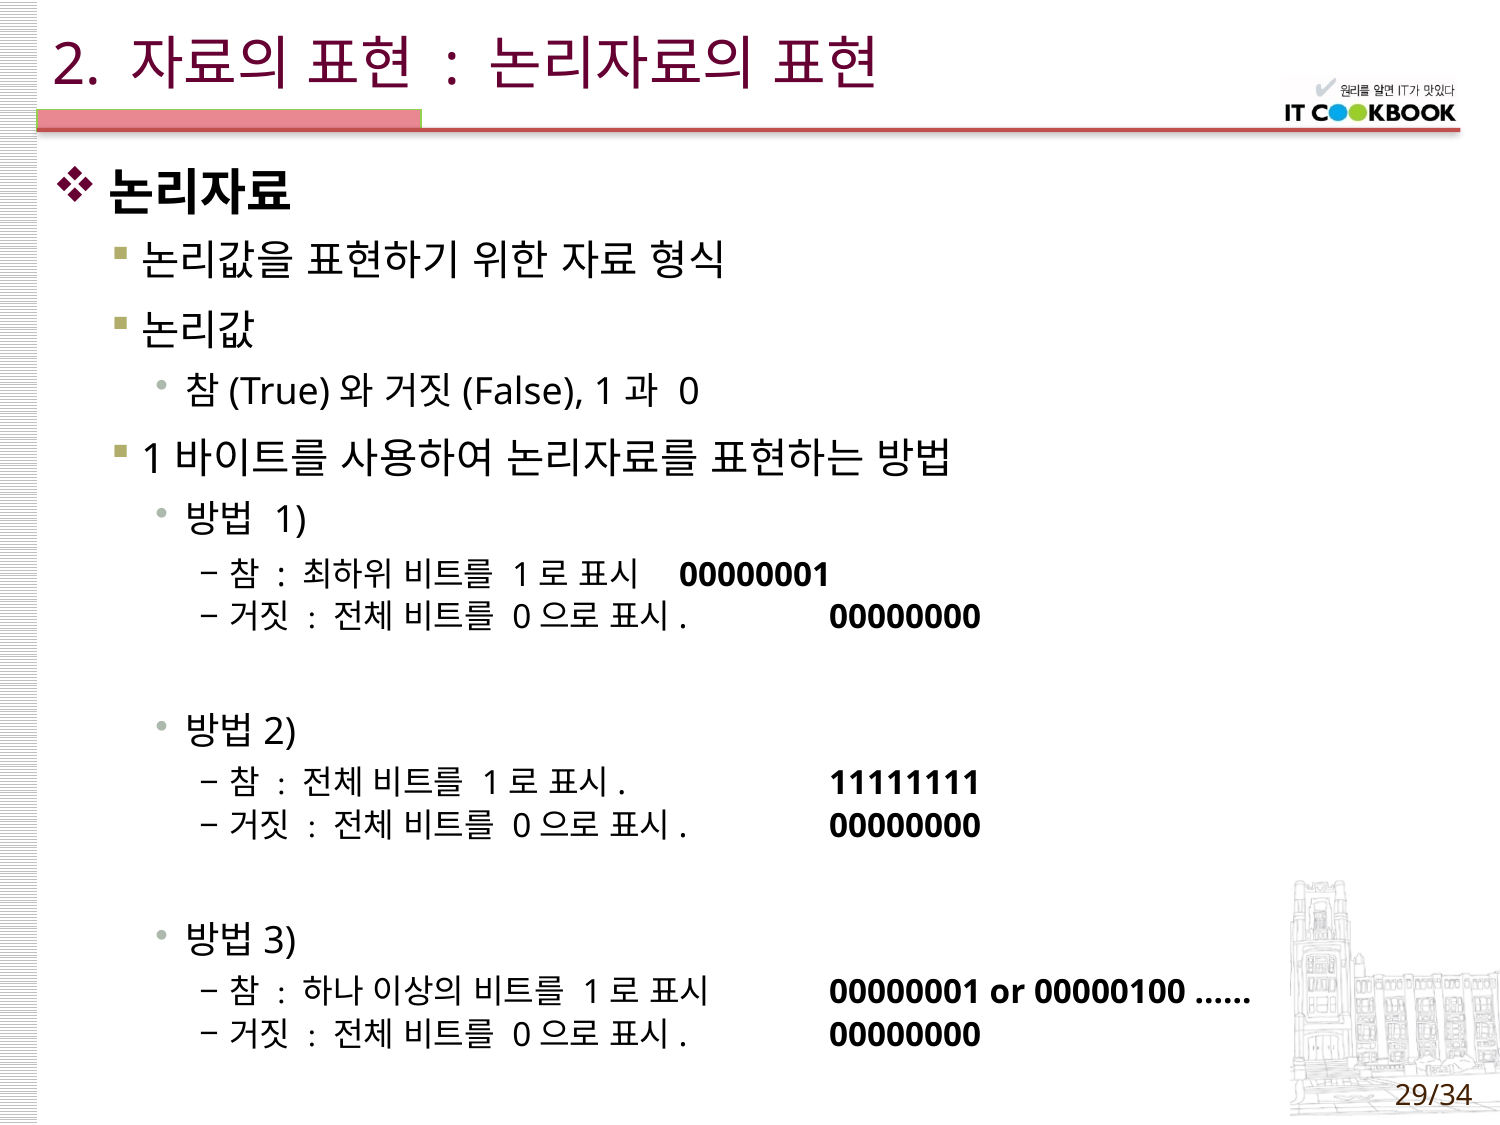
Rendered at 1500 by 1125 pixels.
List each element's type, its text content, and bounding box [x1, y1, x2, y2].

title 2. 자료의 표현 : 논리자료의 표현 [37, 13, 1278, 109]
list 논리자료 논리값을 표현하기 위한 자료 형식 논리값 참(True)와 거짓(False), 1과 0 1바이트를 사용하여 논리자료를 표현하는 방법 방법 1) 참 : 최하위 비트를 1로 표시 00000001 거짓 : 전체 비트를 0으로 표시. 00000000 방법2) 참 : 전체 비트를 1로 표시. 11111111 거짓 : 전체 비트를 0으로 표시. 00000000 방법3) 참 : 하나 이상의 비트를 1로 표시 00000001 or 00000100 …… 거짓 : 전체 비트를 0으로 표시. 00000000 [37, 152, 1463, 1091]
picture [1290, 874, 1500, 1125]
picture [1281, 75, 1459, 123]
picture [1458, 1087, 1466, 1098]
